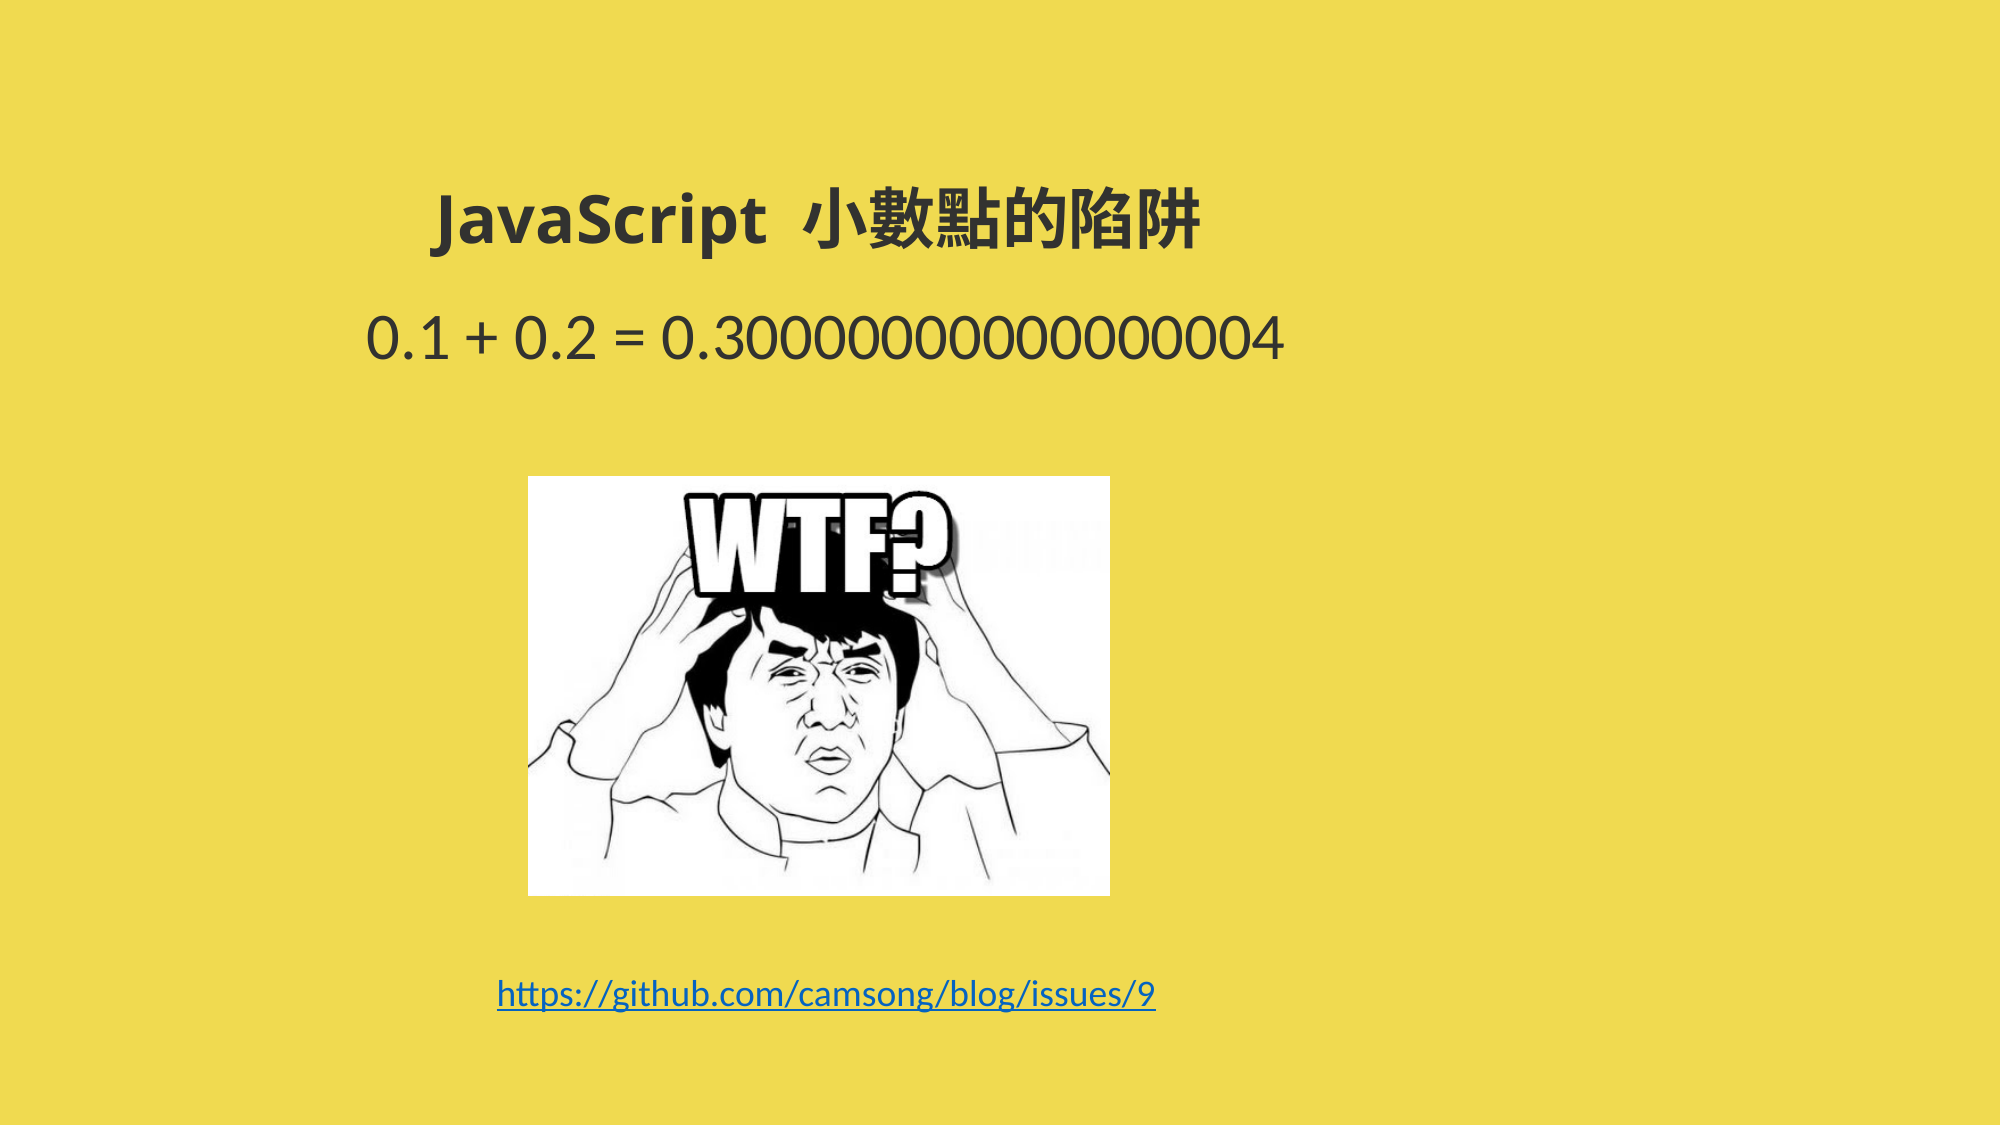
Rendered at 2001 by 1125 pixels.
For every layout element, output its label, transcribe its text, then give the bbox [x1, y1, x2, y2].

text_box 0.1 + 0.2 = 0.30000000000000004 [352, 285, 1301, 380]
text_box https://github.com/camsong/blog/issues/9 [481, 961, 1172, 1022]
text_box JavaScript 小數點的陷阱 [420, 169, 1218, 265]
picture [528, 476, 1110, 896]
